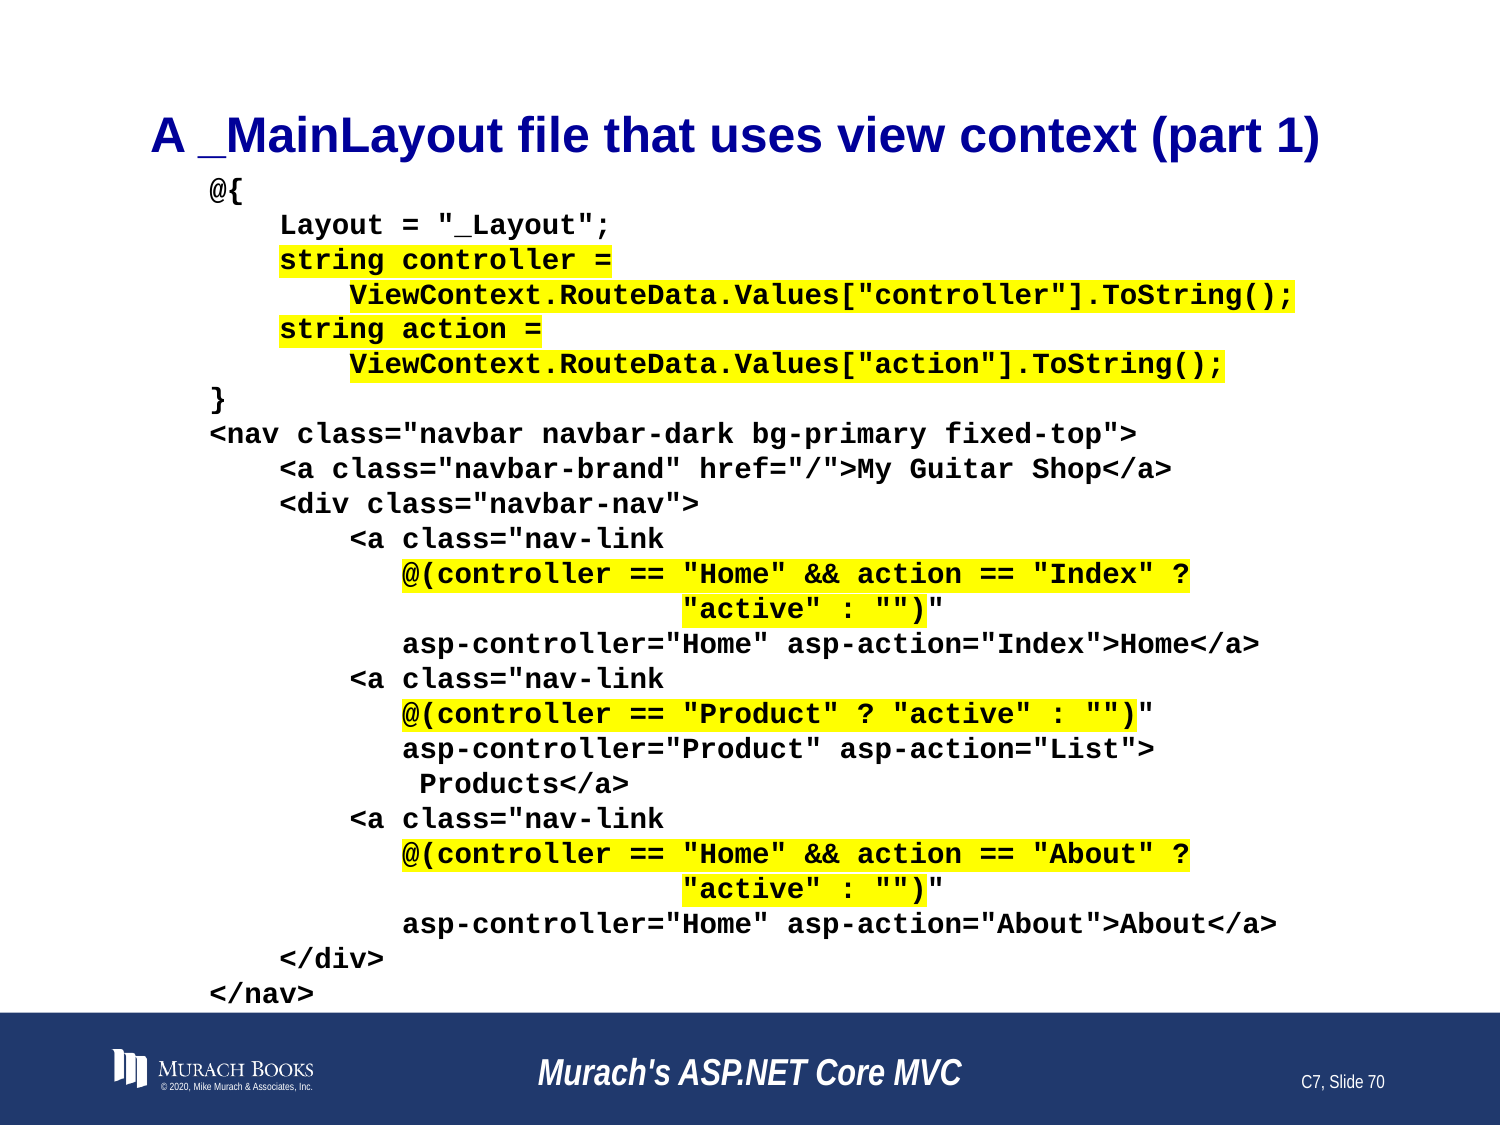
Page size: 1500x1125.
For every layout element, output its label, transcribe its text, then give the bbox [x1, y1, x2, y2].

slide_number Murach's ASP.NET Core MVC [463, 1025, 1050, 1100]
slide_number C7, Slide 70 [1087, 1025, 1400, 1100]
title A _MainLayout file that uses view context (part 1) [150, 102, 1350, 162]
footer © 2020, Mike Murach & Associates, Inc. [12, 1025, 463, 1100]
list @{ Layout = "_Layout"; string controller = ViewContext.RouteData.Values["controller"].ToString(); string action = ViewContext.RouteData.Values["action"].ToString(); } <nav class="navbar navbar-dark bg-primary fixed-top"> <a class="navbar-brand" href="/">My Guitar Shop</a> <div class="navbar-nav"> <a class="nav-link @(controller == "Home" && action == "Index" ? "active" : "")" asp-controller="Home" asp-action="Index">Home</a> <a class="nav-link @(controller == "Product" ? "active" : "")" asp-controller="Product" asp-action="List"> Products</a> <a class="nav-link @(controller == "Home" && action == "About" ? "active" : "")" asp-controller="Home" asp-action="About">About</a> </div> </nav> [137, 162, 1350, 963]
